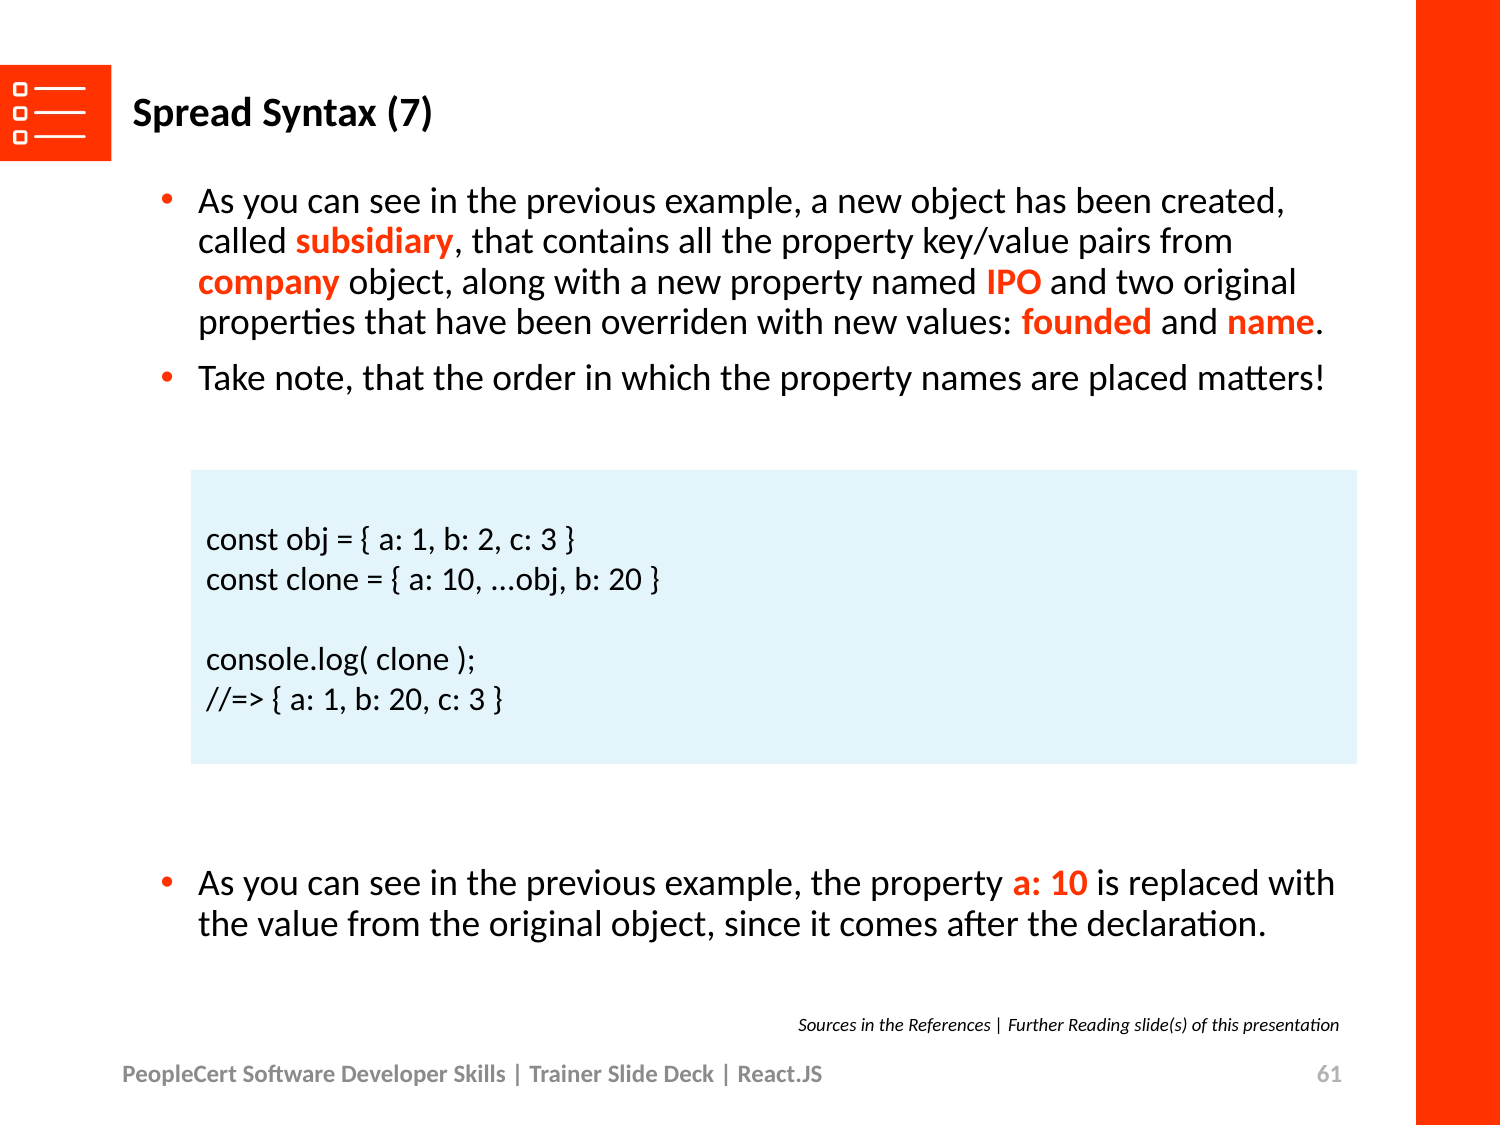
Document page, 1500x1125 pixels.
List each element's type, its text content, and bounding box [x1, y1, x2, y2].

slide_number 61 [1059, 1042, 1358, 1103]
text_box Sources in the References | Further Reading slide(s) of this presentation [783, 1004, 1355, 1043]
list As you can see in the previous example, a new object has been created, called subsidiary, that contains all the property key/value pairs from company object, along with a new property named IPO and two original properties that have been overriden with new values: founded and name. Take note, that the order in which the property names are placed matters! As you can see in the previous example, the property a: 10 is replaced with the value from the original object, since it comes after the declaration. [117, 173, 1358, 988]
list PeopleCert Software Developer Skills | Trainer Slide Deck | React.JS [107, 1042, 943, 1103]
text_box const obj = { a: 1, b: 2, c: 3 } const clone = { a: 10, ...obj, b: 20 } console.log( clone ); //=> { a: 1, b: 20, c: 3 } [191, 469, 1358, 765]
title Spread Syntax (7) [117, 64, 1358, 162]
picture [10, 77, 88, 149]
